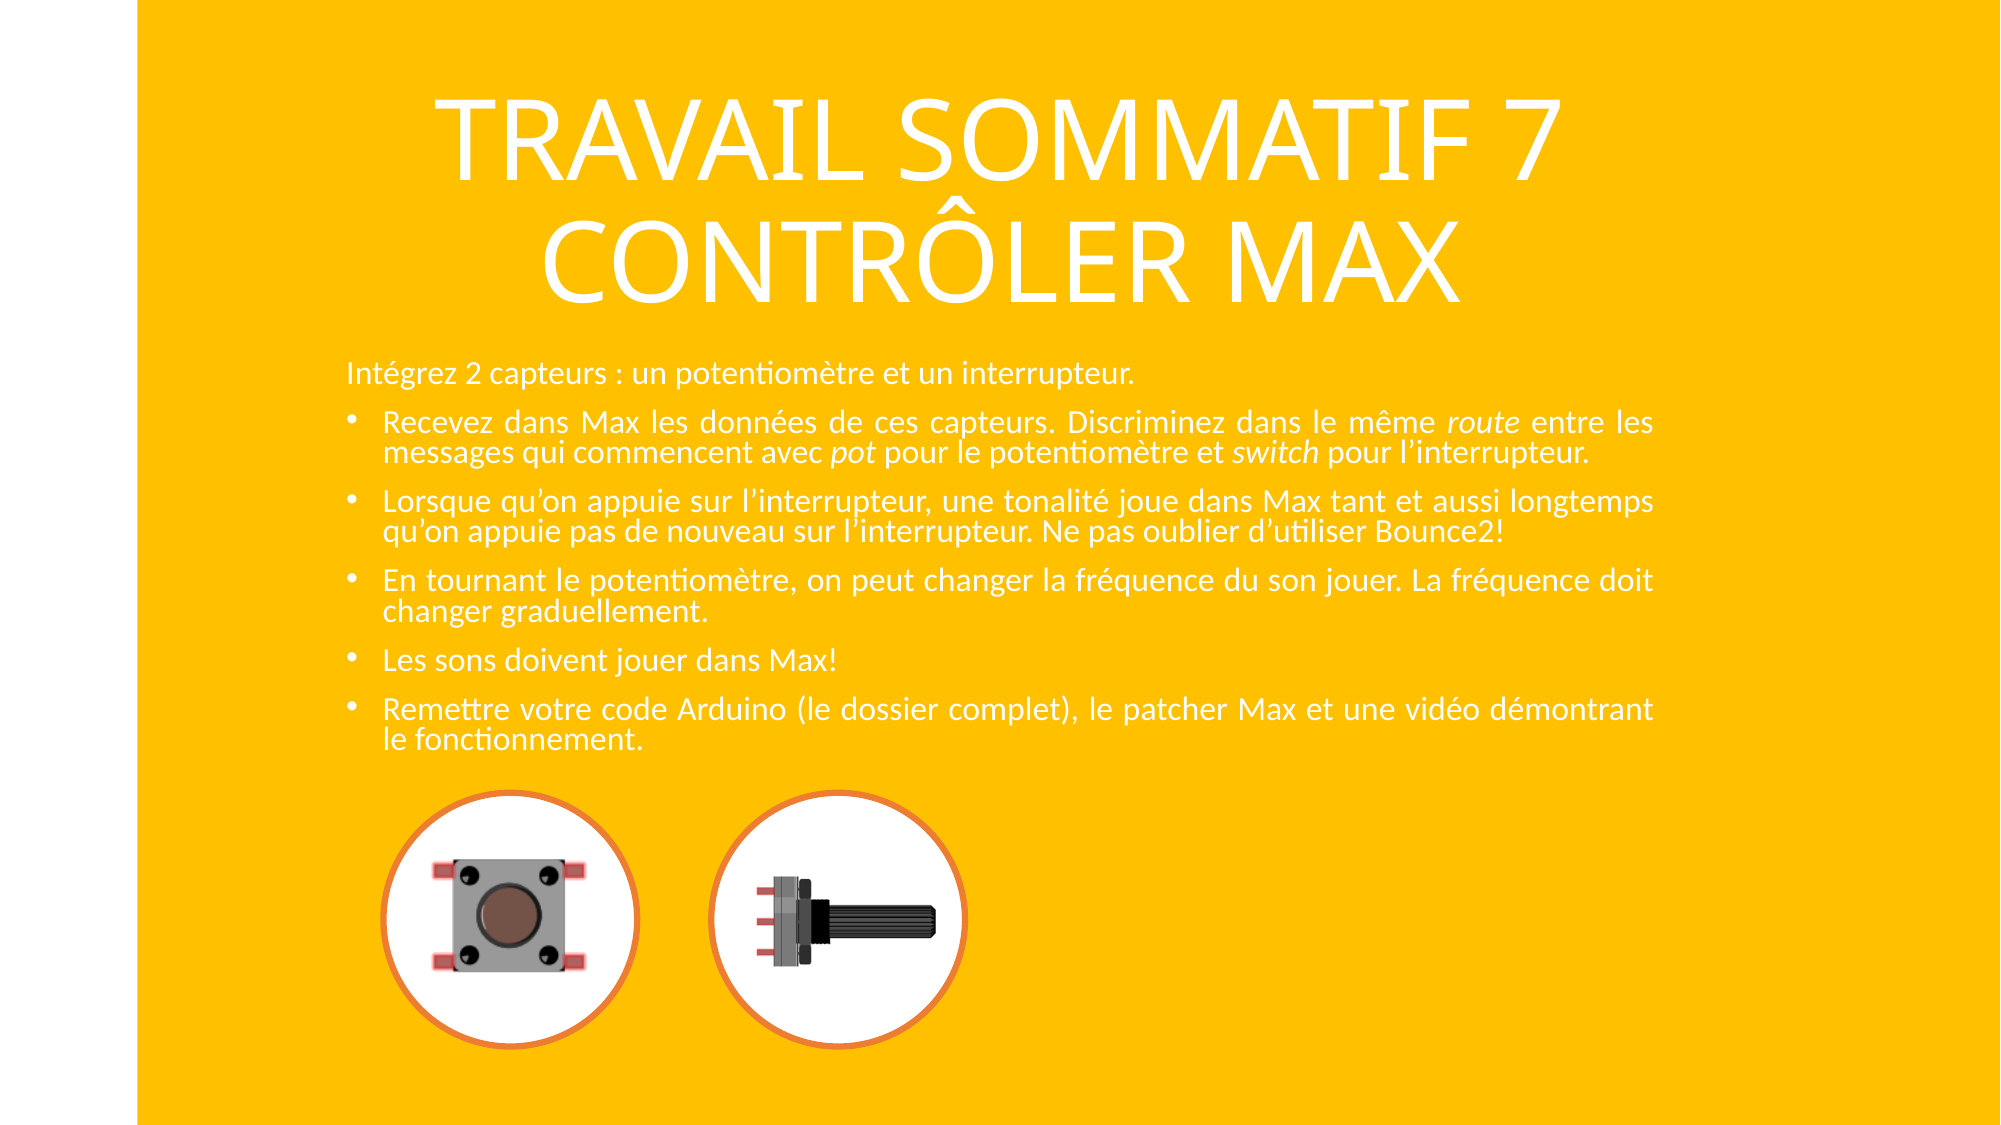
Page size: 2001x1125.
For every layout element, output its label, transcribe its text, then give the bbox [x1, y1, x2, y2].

text_box [382, 791, 639, 1048]
picture [746, 861, 937, 978]
picture [430, 857, 594, 975]
title TRAVAIL SOMMATIF 7 CONTRÔLER MAX [125, 60, 1875, 350]
text_box [710, 791, 967, 1048]
list Intégrez 2 capteurs : un potentiomètre et un interrupteur. Recevez dans Max les données de ces capteurs. Discriminez dans le même route entre les messages qui commencent avec pot pour le potentiomètre et switch pour l’interrupteur. Lorsque qu’on appuie sur l’interrupteur, une tonalité joue dans Max tant et aussi longtemps qu’on appuie pas de nouveau sur l’interrupteur. Ne pas oublier d’utiliser Bounce2! En tournant le potentiomètre, on peut changer la fréquence du son jouer. La fréquence doit changer graduellement. Les sons doivent jouer dans Max! Remettre votre code Arduino (le dossier complet), le patcher Max et une vidéo démontrant le fonctionnement. [331, 352, 1669, 786]
